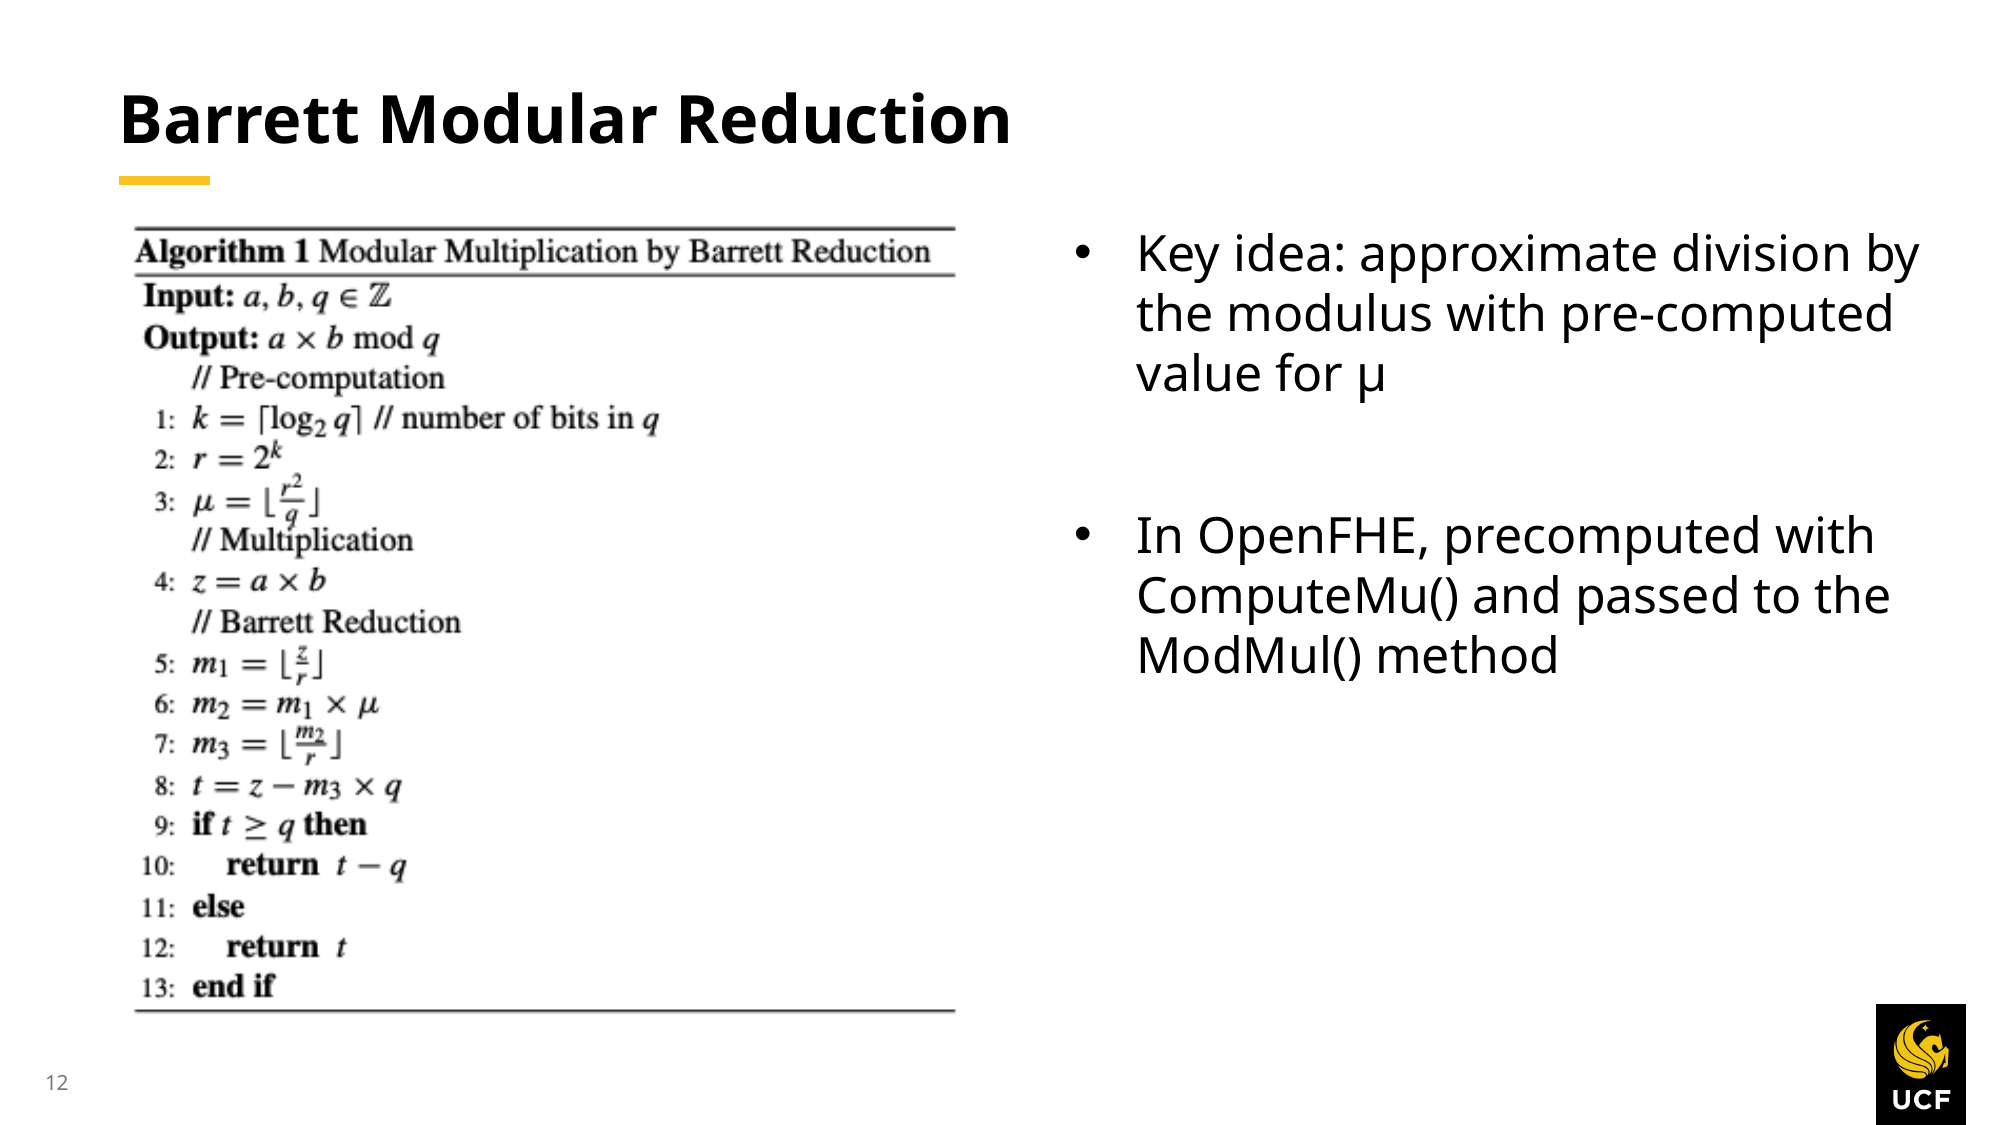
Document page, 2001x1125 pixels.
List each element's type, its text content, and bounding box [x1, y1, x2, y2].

picture [1876, 1004, 1966, 1125]
picture [118, 208, 975, 1027]
list Key idea: approximate division by the modulus with pre-computed value for μ In OpenFHE, precomputed with ComputeMu() and passed to the ModMul() method [1061, 221, 1937, 1014]
title Barrett Modular Reduction [118, 30, 1882, 157]
